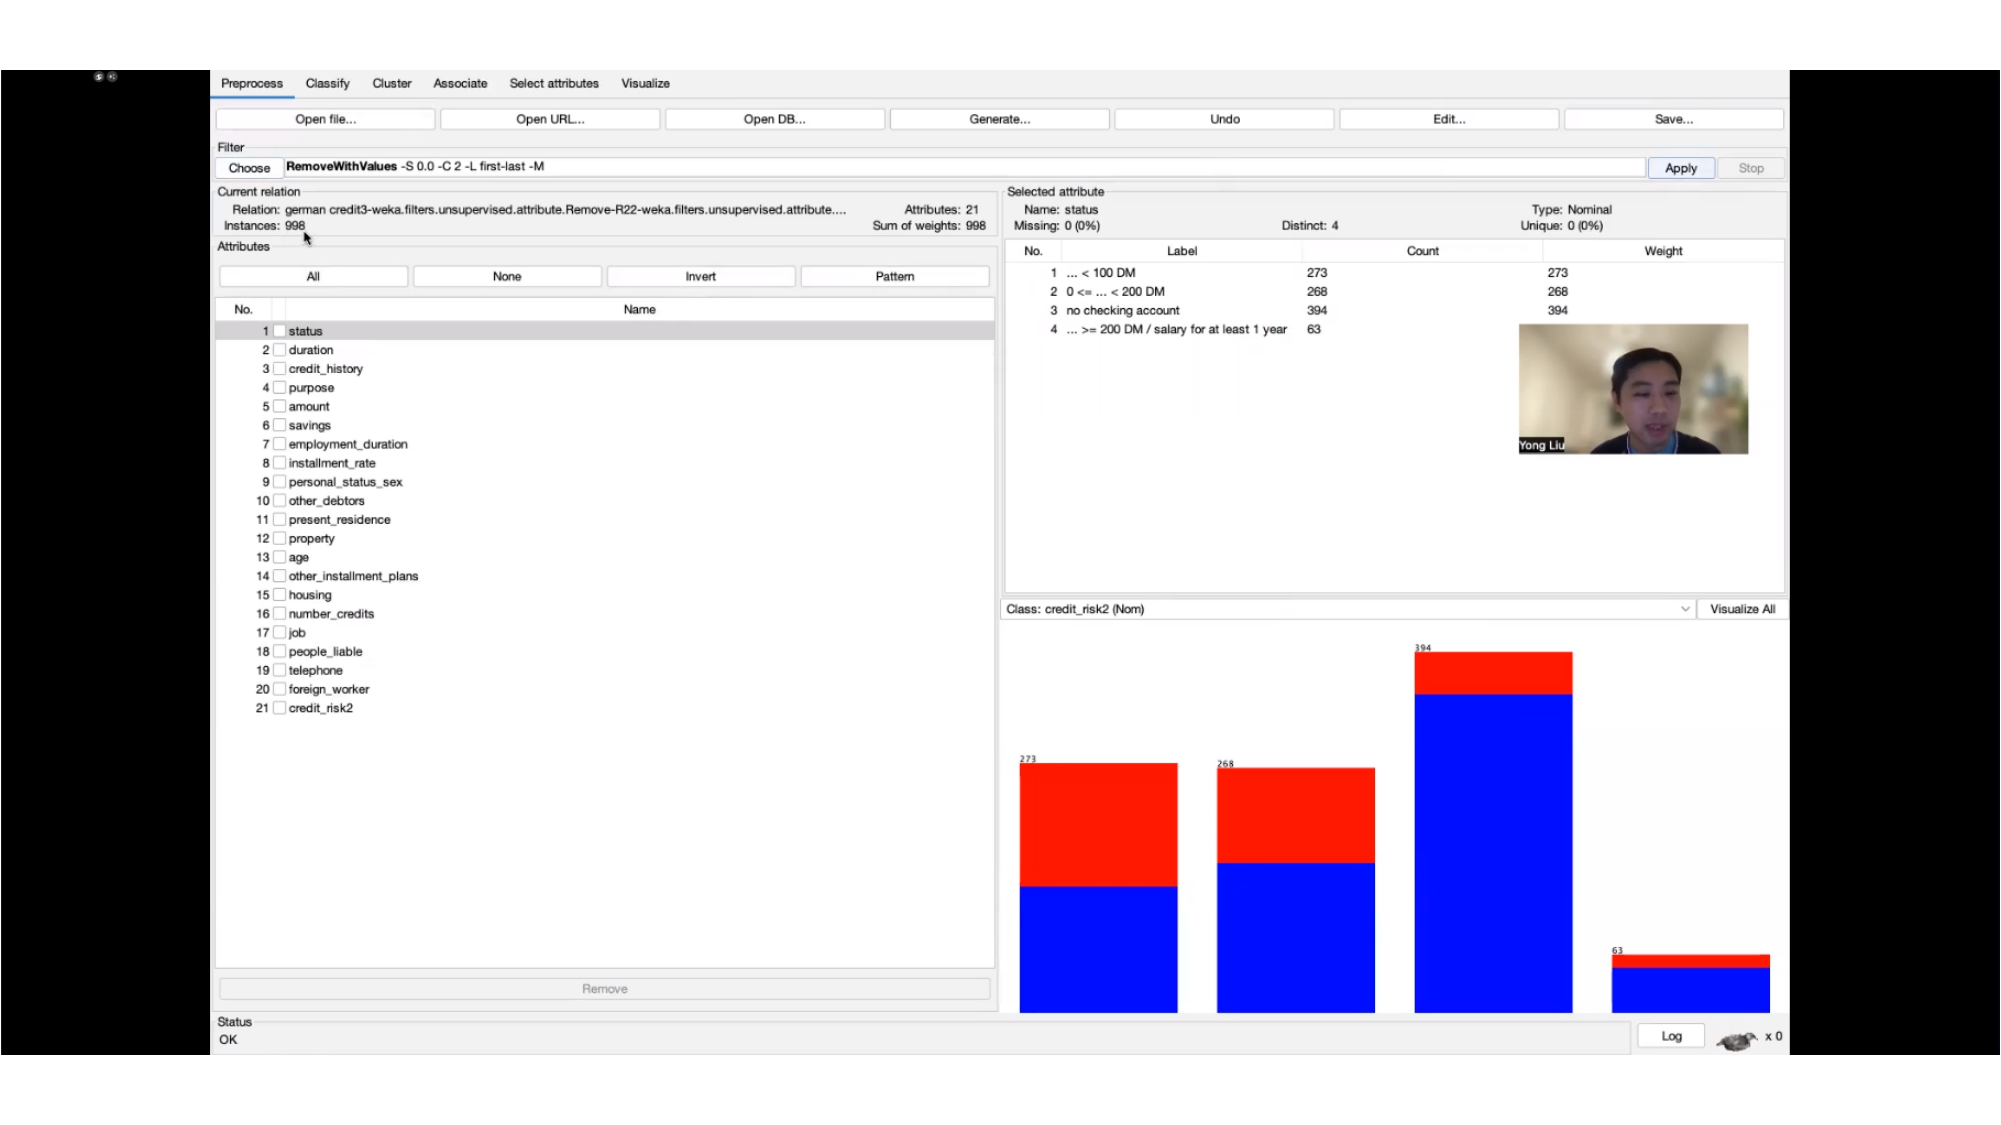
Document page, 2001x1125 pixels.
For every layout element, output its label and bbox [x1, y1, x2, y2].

picture [0, 70, 2000, 1055]
